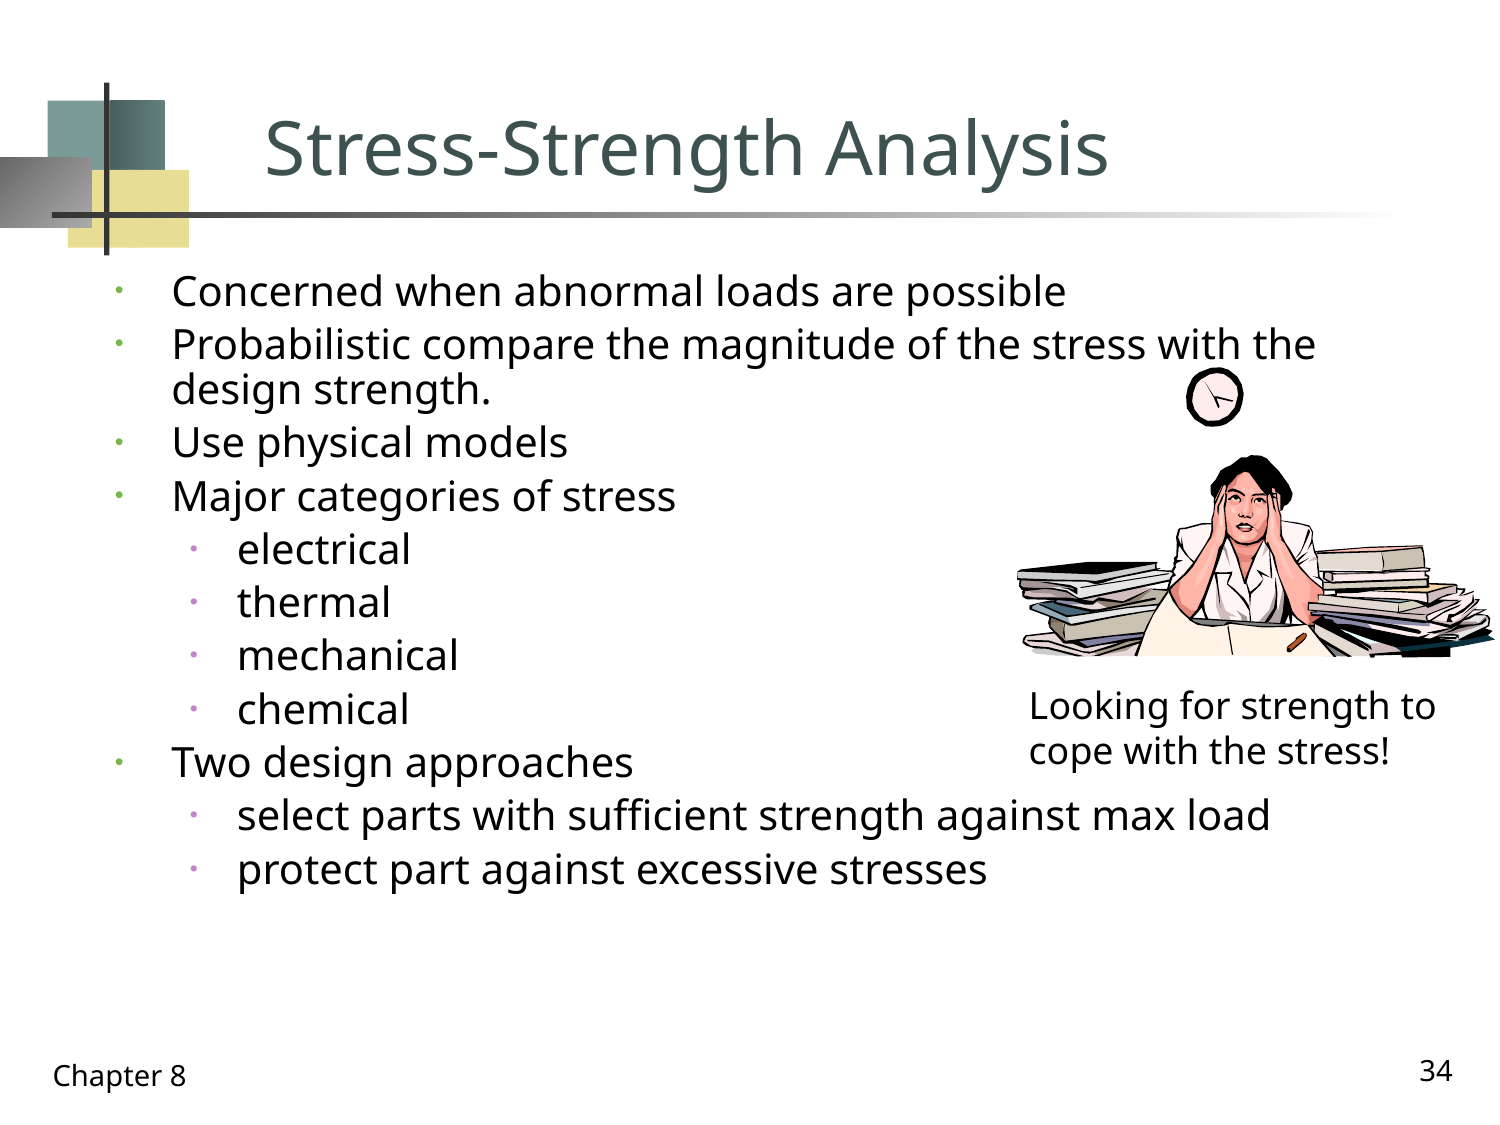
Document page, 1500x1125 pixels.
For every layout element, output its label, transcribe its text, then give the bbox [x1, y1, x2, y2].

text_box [1016, 362, 1500, 663]
list Concerned when abnormal loads are possible Probabilistic compare the magnitude of the stress with the design strength. Use physical models Major categories of stress electrical thermal mechanical chemical Two design approaches select parts with sufficient strength against max load protect part against excessive stresses [99, 262, 1375, 975]
slide_number 34 [1154, 1023, 1468, 1100]
title Stress-Strength Analysis [249, 75, 1312, 198]
slide_number Chapter 8 [37, 1024, 351, 1101]
text_box Looking for strength to cope with the stress! [1014, 674, 1453, 780]
